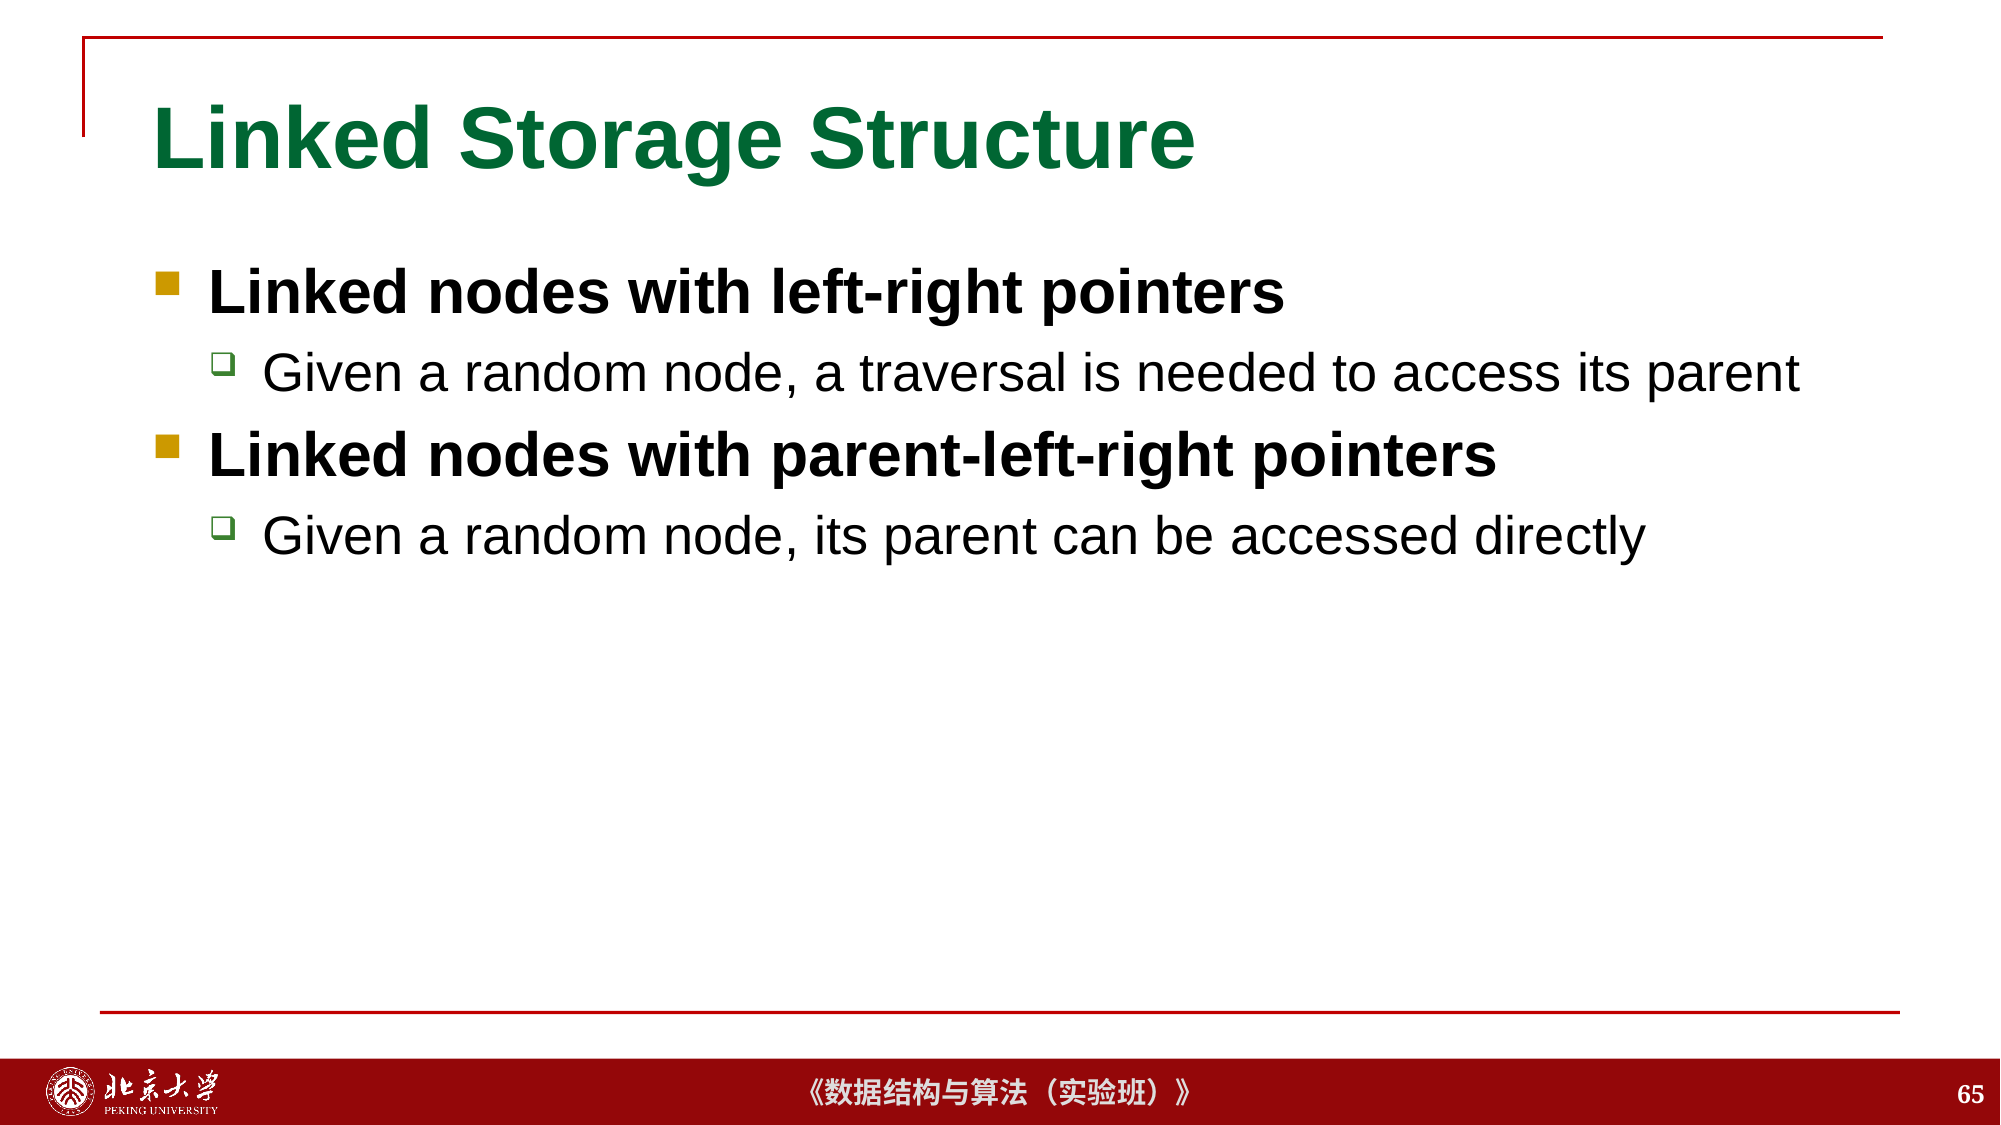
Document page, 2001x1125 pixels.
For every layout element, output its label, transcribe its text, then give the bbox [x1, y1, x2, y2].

list Linked nodes with left-right pointers Given a random node, a traversal is needed to access its parent Linked nodes with parent-left-right pointers Given a random node, its parent can be accessed directly [137, 243, 1863, 1017]
slide_number 65 [1550, 1065, 2000, 1125]
title Linked Storage Structure [137, 59, 1863, 209]
picture [46, 1067, 218, 1116]
